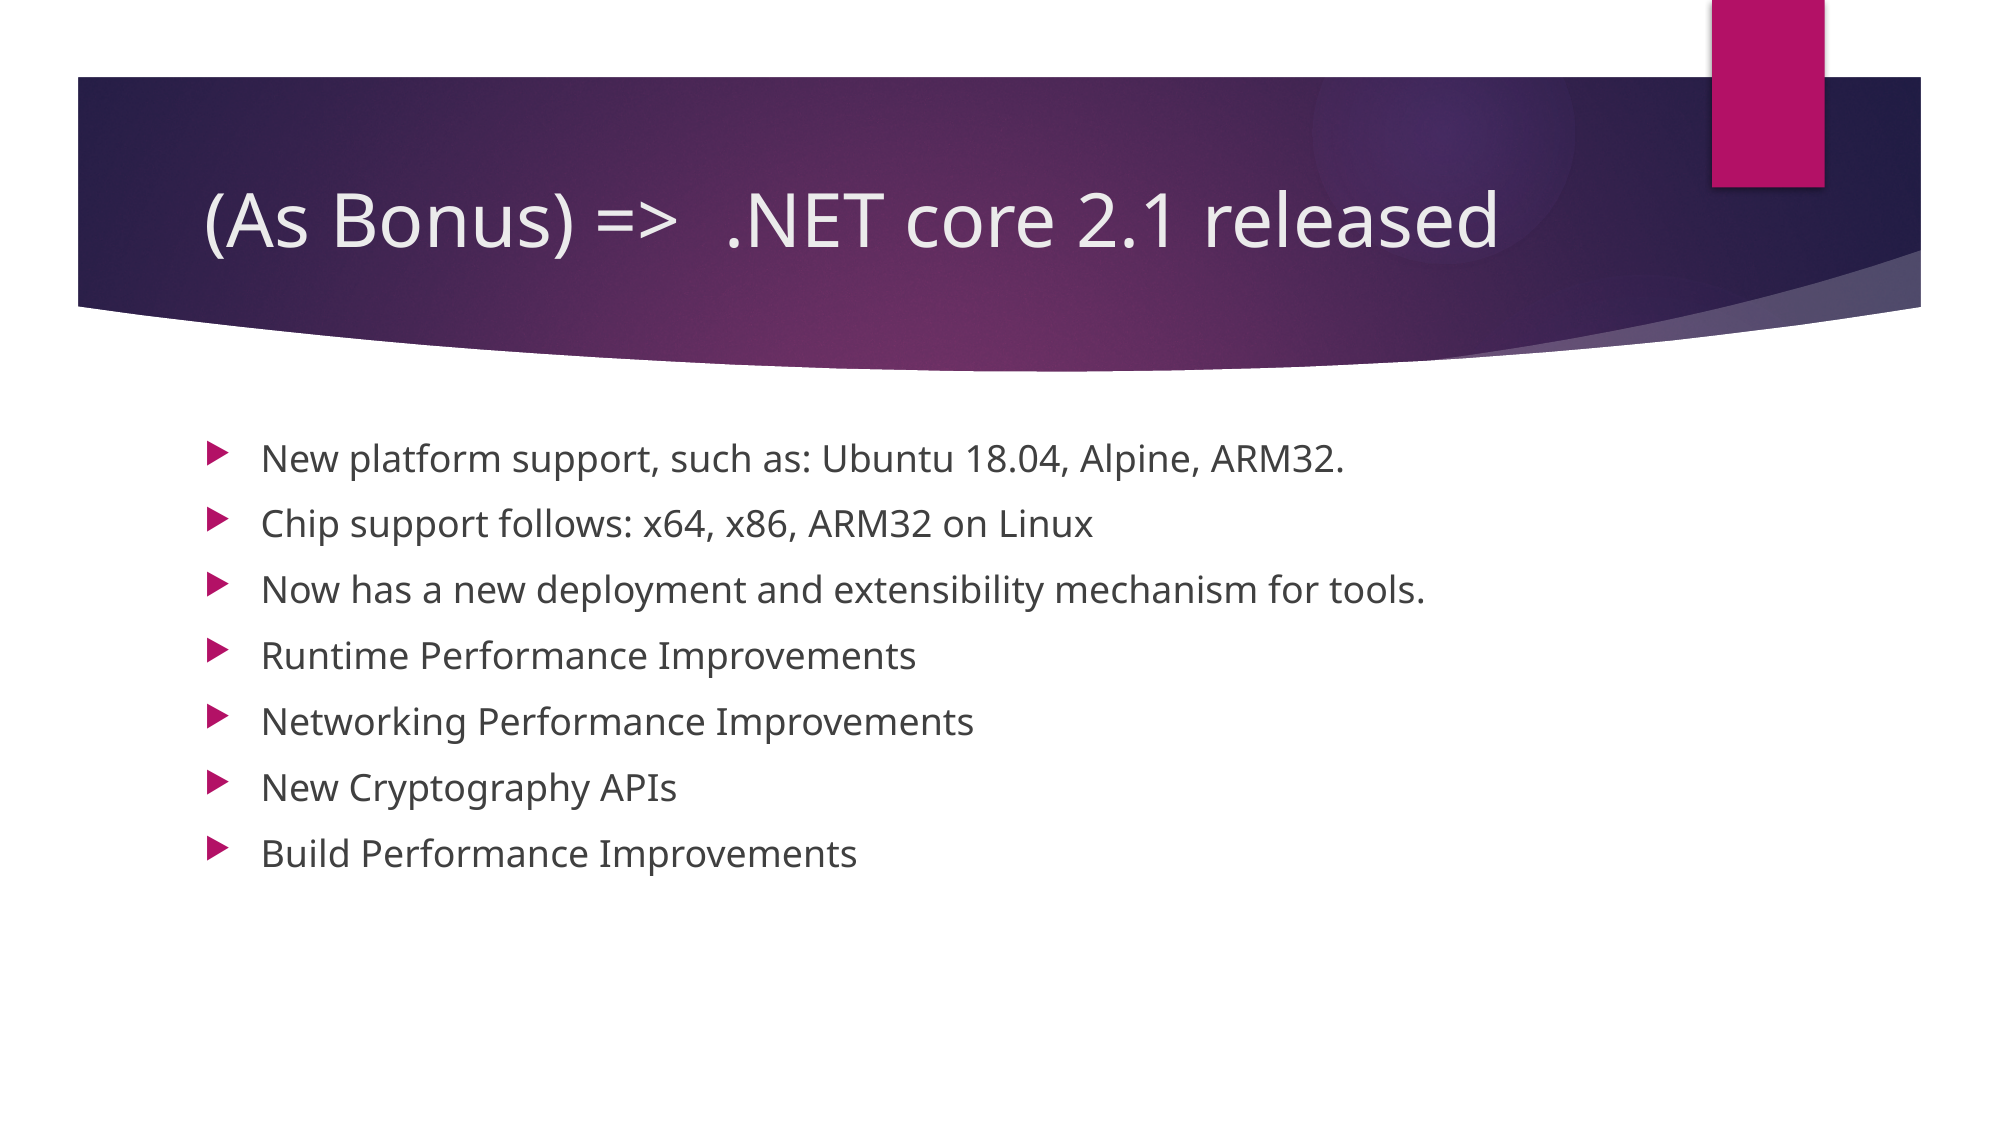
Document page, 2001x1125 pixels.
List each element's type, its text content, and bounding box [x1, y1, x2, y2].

list New platform support, such as: Ubuntu 18.04, Alpine, ARM32. Chip support follows: x64, x86, ARM32 on Linux Now has a new deployment and extensibility mechanism for tools. Runtime Performance Improvements Networking Performance Improvements New Cryptography APIs Build Performance Improvements [189, 427, 1638, 988]
title (As Bonus) => .NET core 2.1 released [189, 159, 1627, 276]
